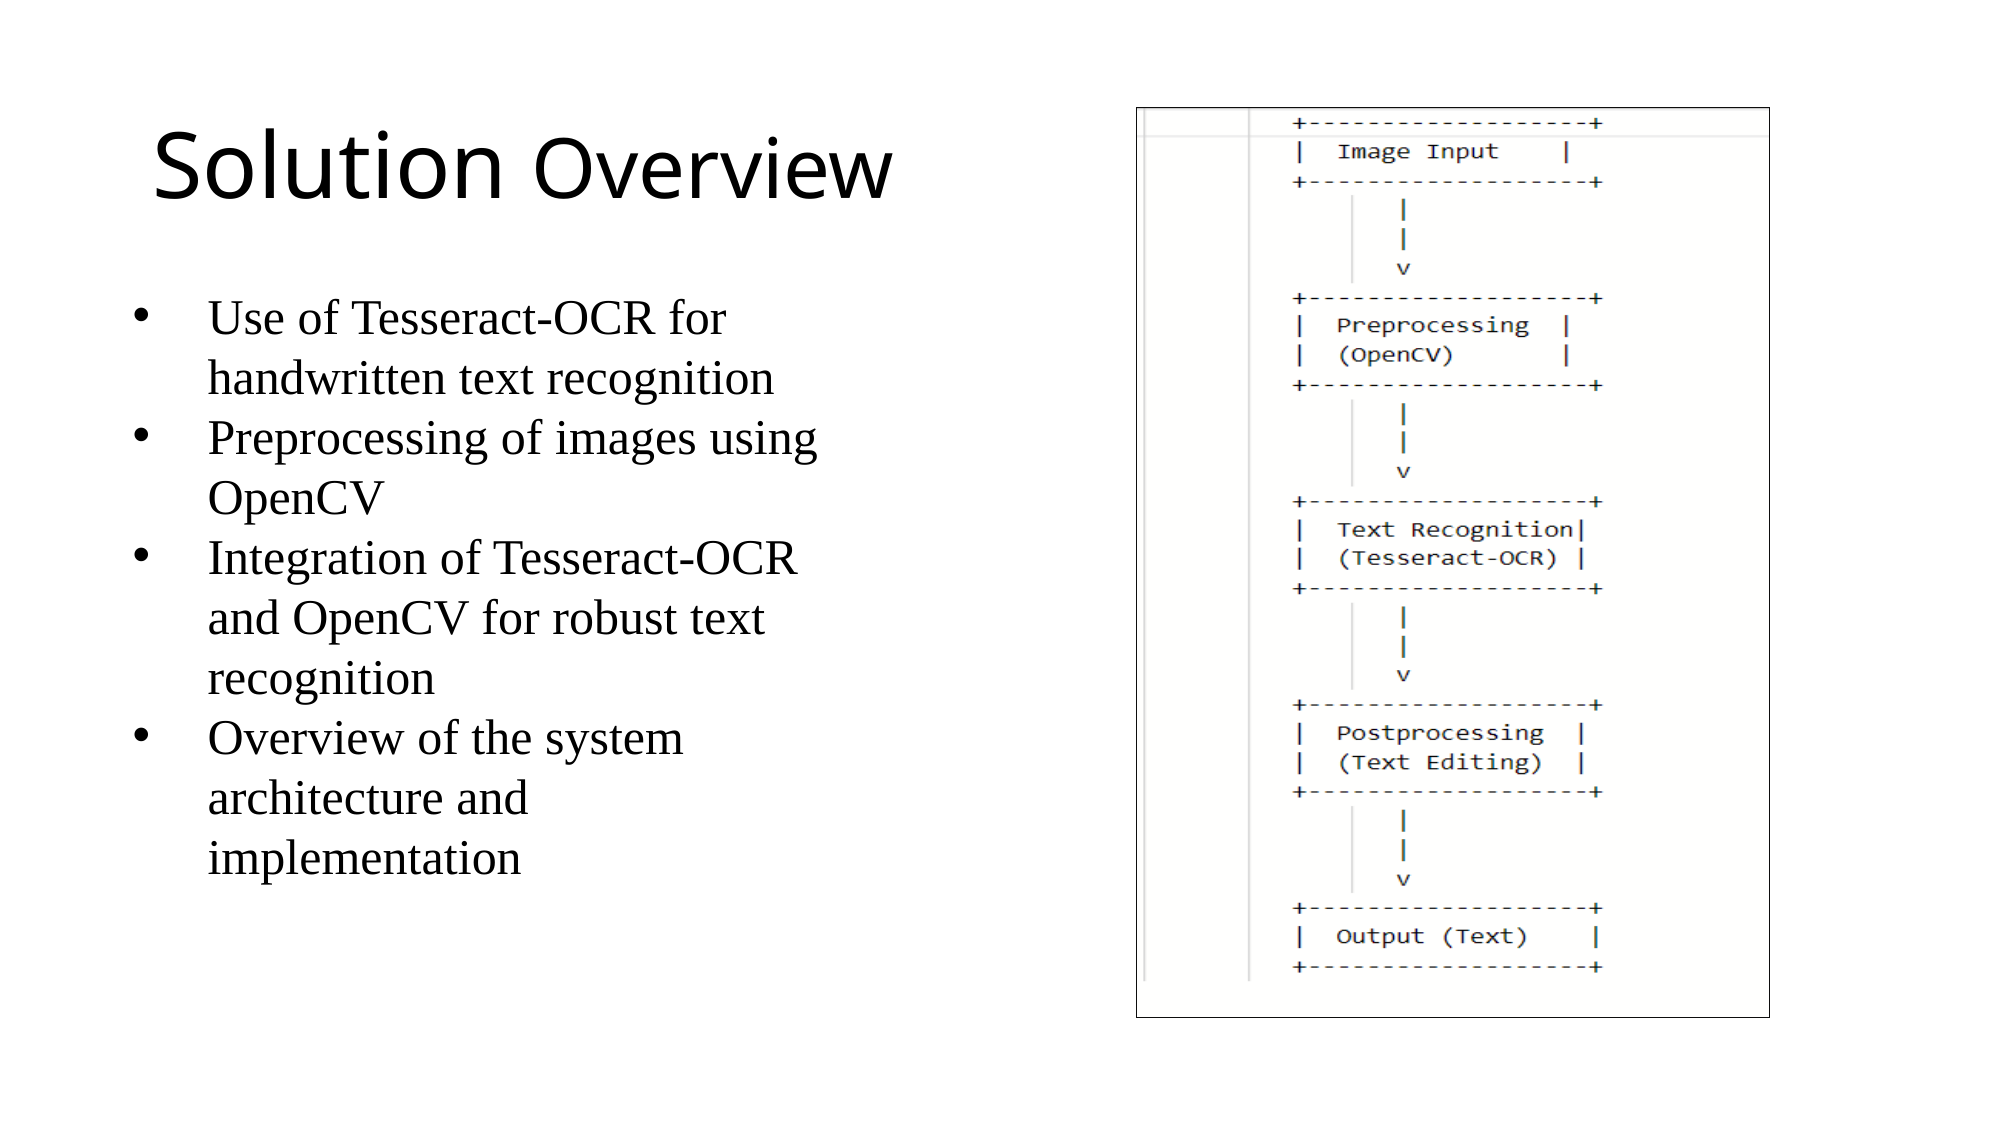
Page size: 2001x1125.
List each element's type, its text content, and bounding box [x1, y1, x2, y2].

picture [1135, 106, 1770, 1019]
title Solution Overview [137, 59, 1863, 278]
text_box Use of Tesseract-OCR for handwritten text recognition Preprocessing of images using OpenCV Integration of Tesseract-OCR and OpenCV for robust text recognition Overview of the system architecture and implementation [117, 277, 864, 892]
